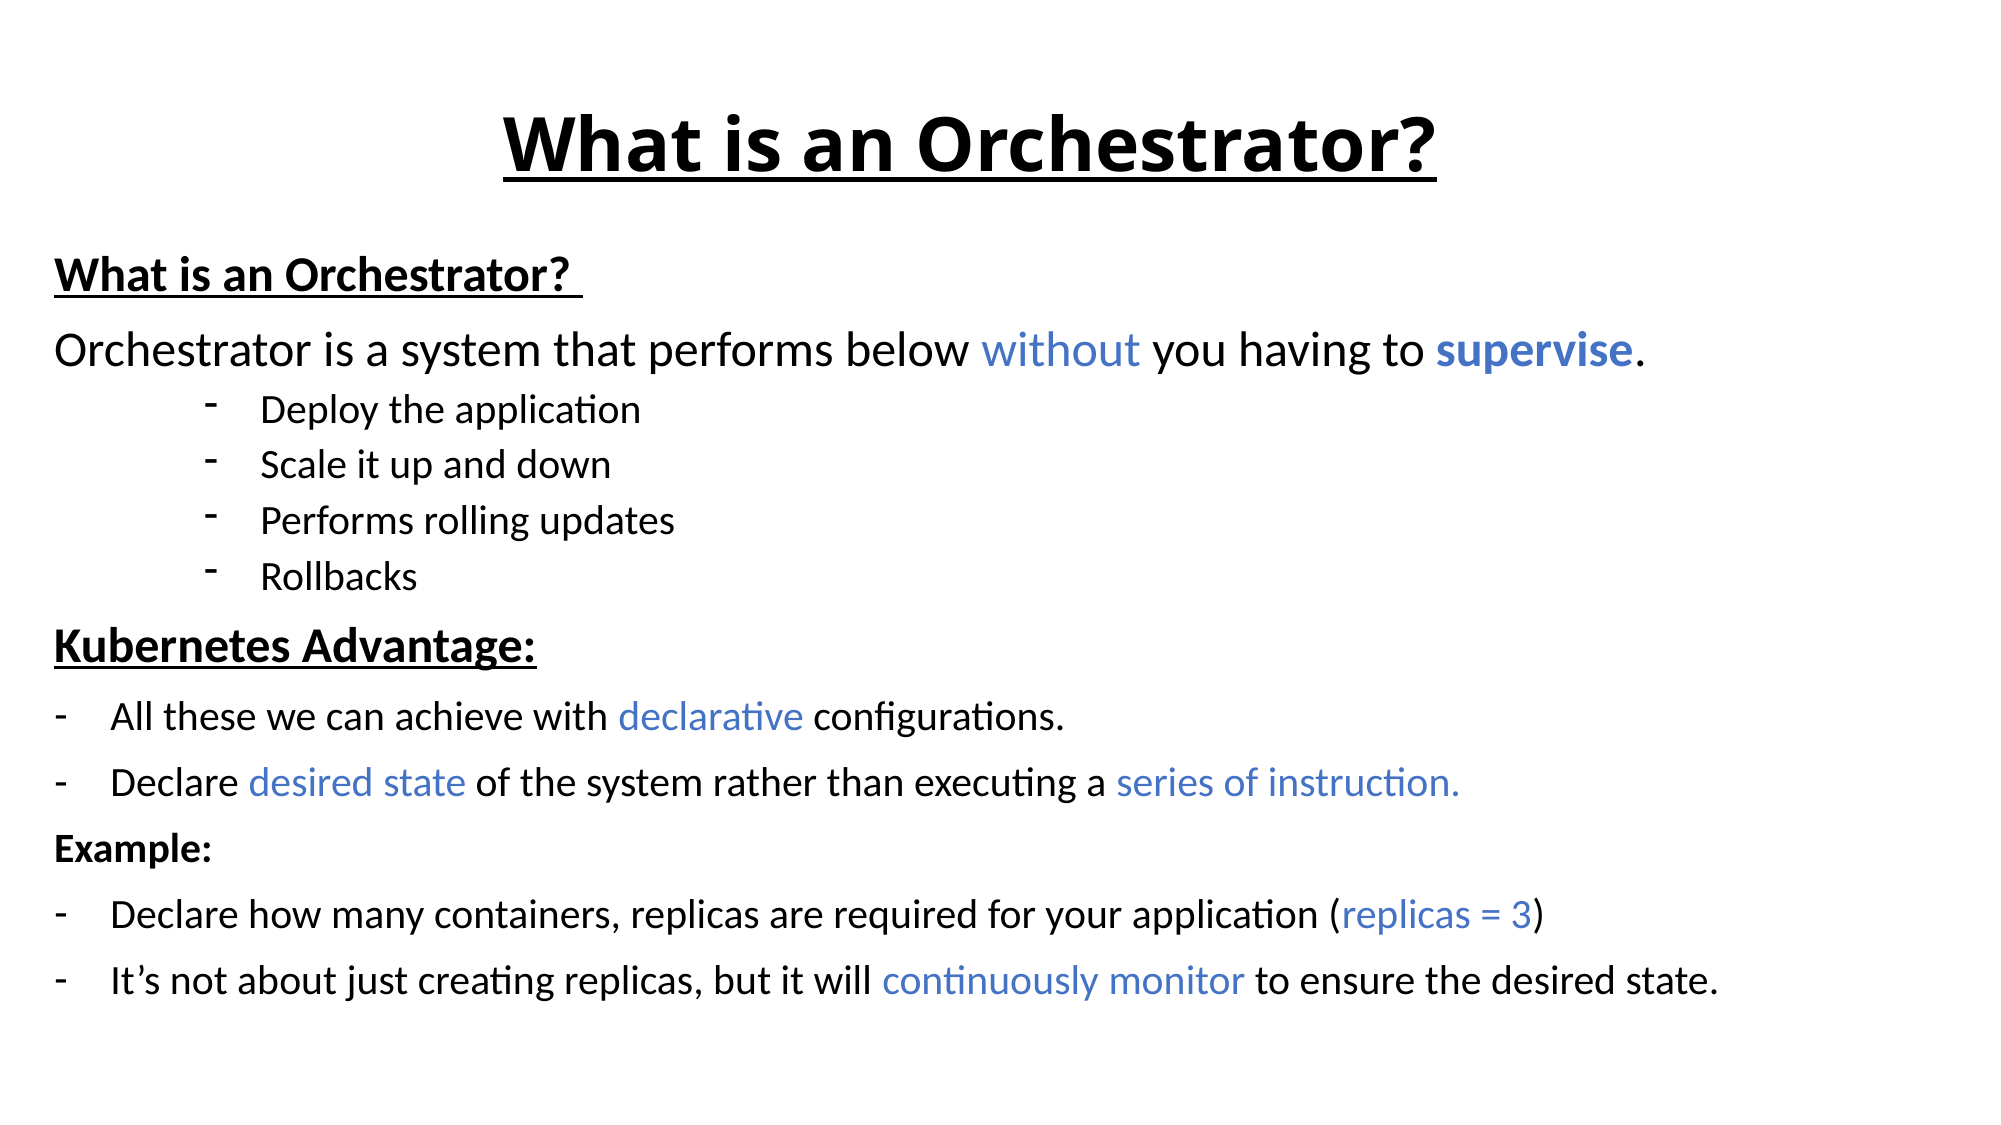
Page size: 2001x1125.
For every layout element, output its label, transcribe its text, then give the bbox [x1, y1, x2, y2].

subtitle What is an Orchestrator? Orchestrator is a system that performs below without you having to supervise. Deploy the application Scale it up and down Performs rolling updates Rollbacks Kubernetes Advantage: All these we can achieve with declarative configurations. Declare desired state of the system rather than executing a series of instruction. Example: Declare how many containers, replicas are required for your application (replicas = 3) It’s not about just creating replicas, but it will continuously monitor to ensure the desired state. [39, 240, 1979, 1114]
title What is an Orchestrator? [236, 53, 1704, 196]
